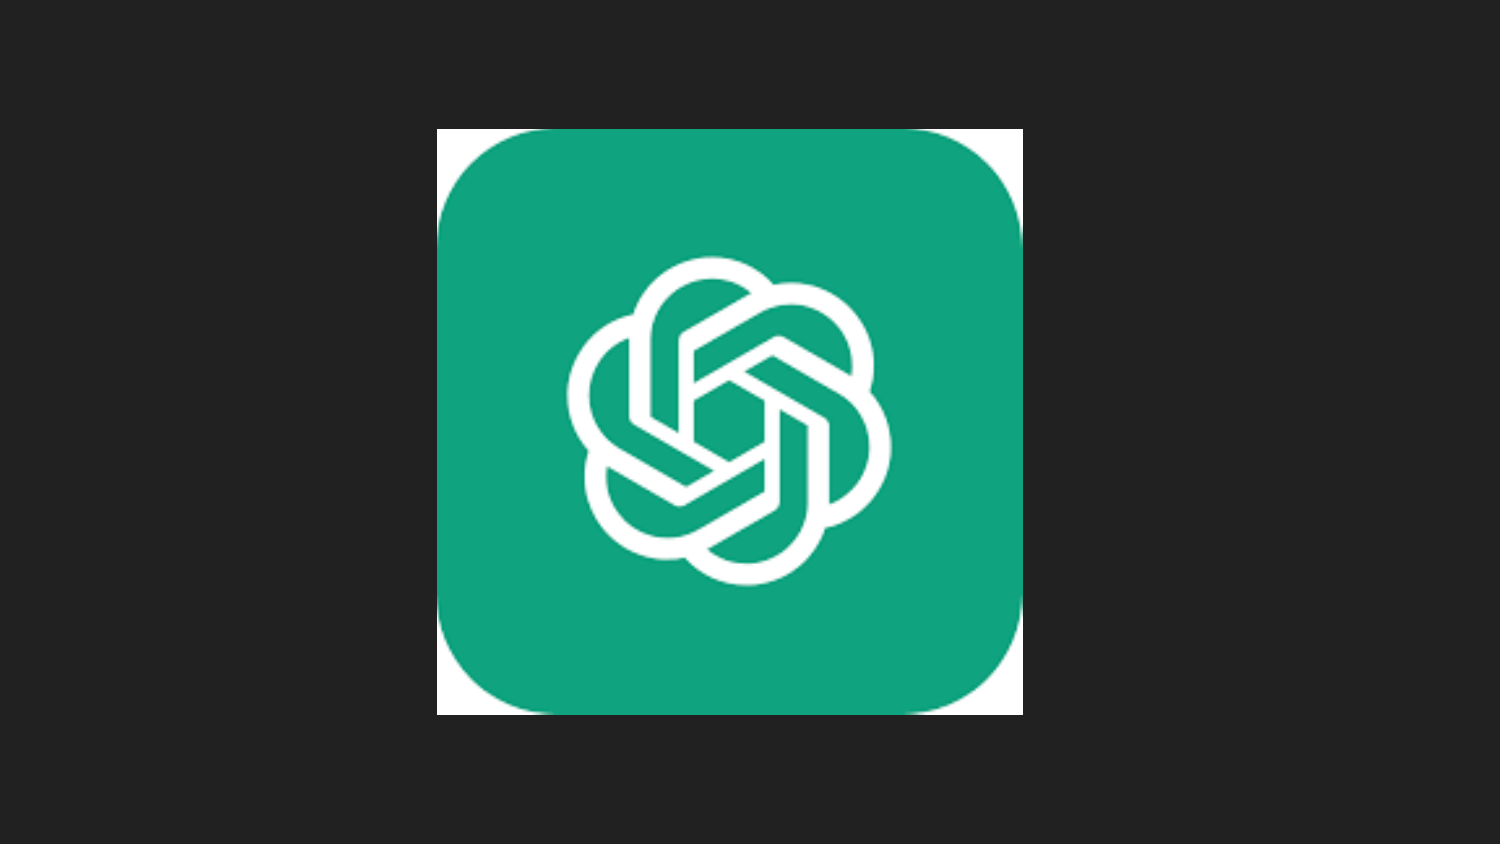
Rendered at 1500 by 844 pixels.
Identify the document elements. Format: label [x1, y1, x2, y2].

picture [436, 128, 1023, 715]
